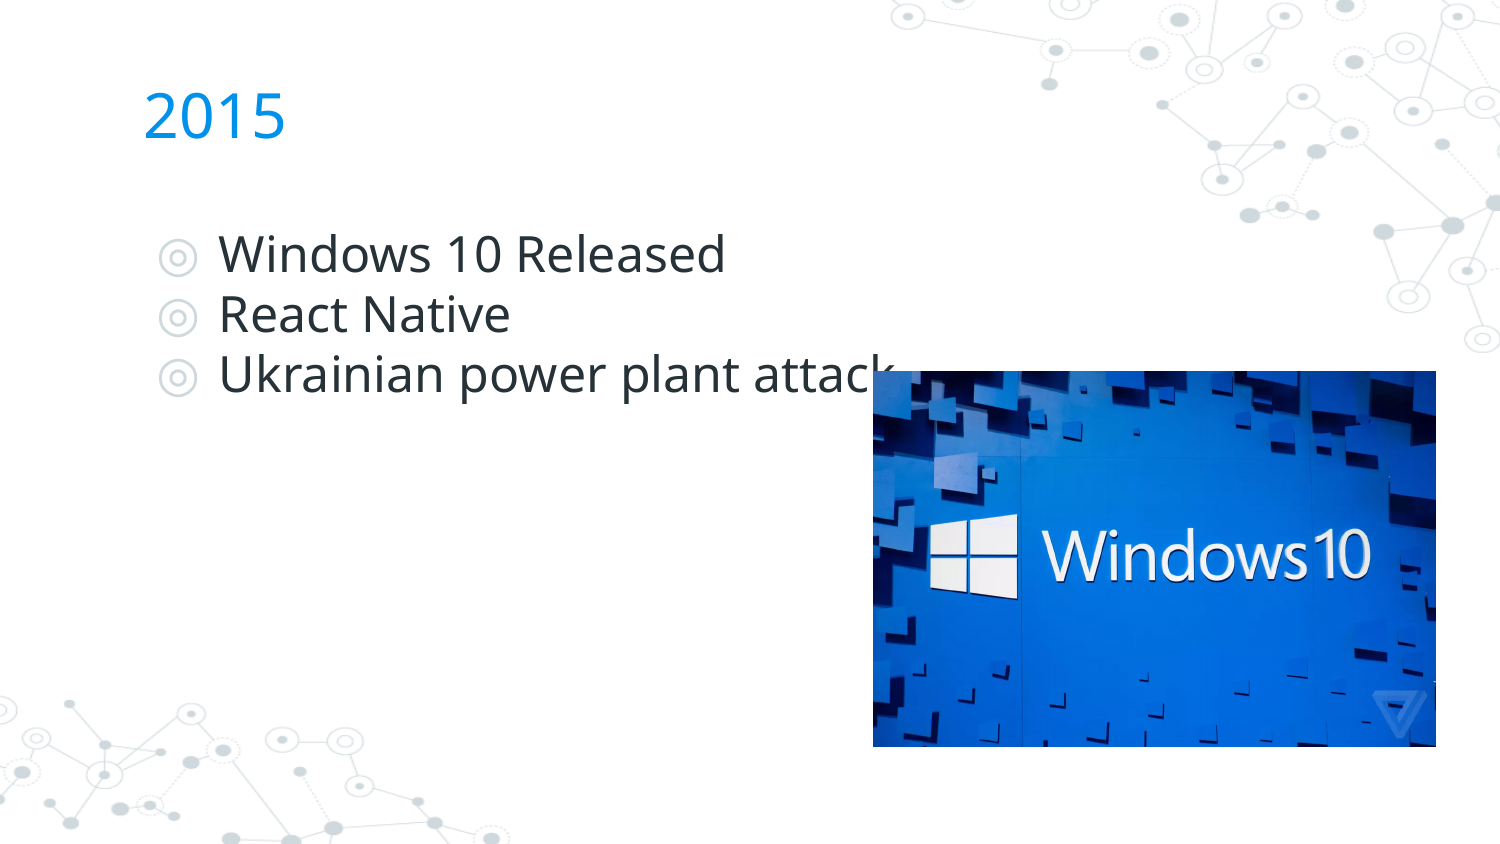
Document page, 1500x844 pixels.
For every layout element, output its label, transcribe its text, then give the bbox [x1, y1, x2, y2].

picture [0, 0, 1500, 844]
list Windows 10 Released React Native Ukrainian power plant attack [128, 206, 1372, 794]
title 2015 [128, 50, 1372, 166]
